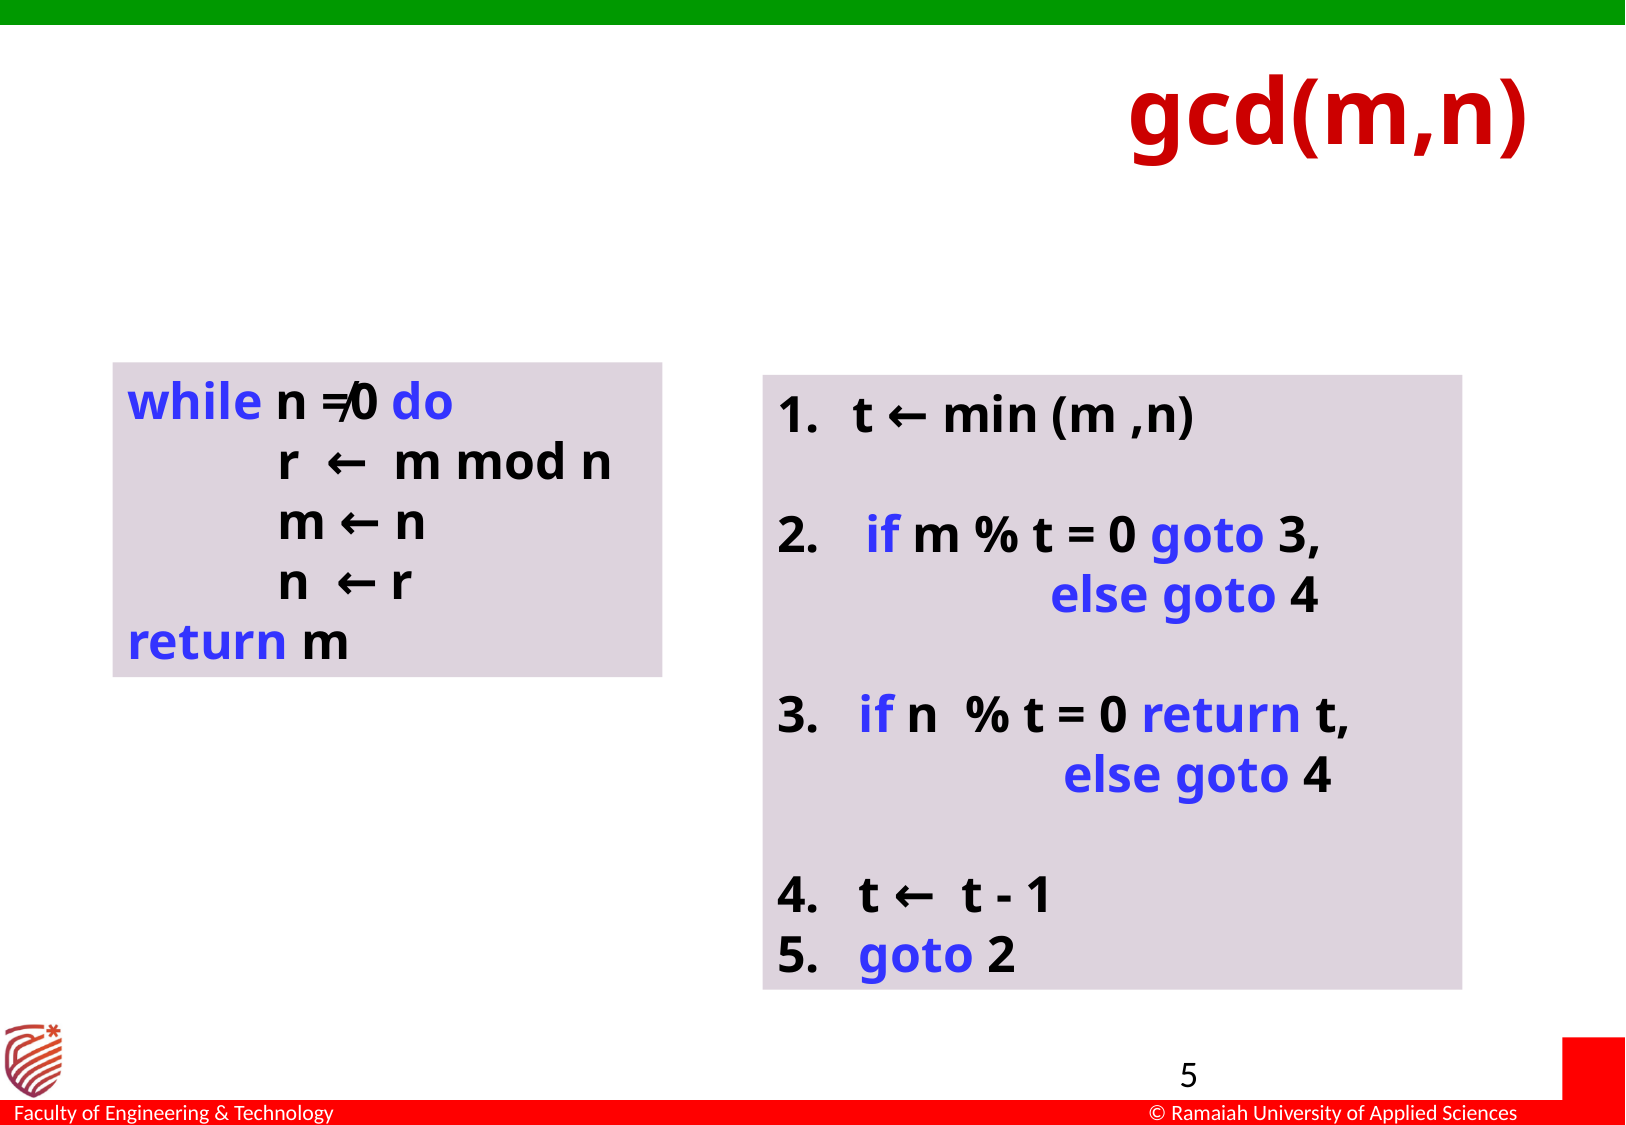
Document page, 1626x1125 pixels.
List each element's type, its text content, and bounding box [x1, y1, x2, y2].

text_box while n ≠0 do r ← m mod n m ← n n ← r return m [112, 362, 663, 678]
title gcd(m,n) [81, 45, 1544, 233]
picture [0, 1013, 69, 1100]
slide_number 5 [1164, 1042, 1544, 1103]
text_box t ← min (m ,n) if m % t = 0 goto 3, else goto 4 3. if n % t = 0 return t, else goto 4 4. t ← t - 1 5. goto 2 [762, 374, 1463, 990]
